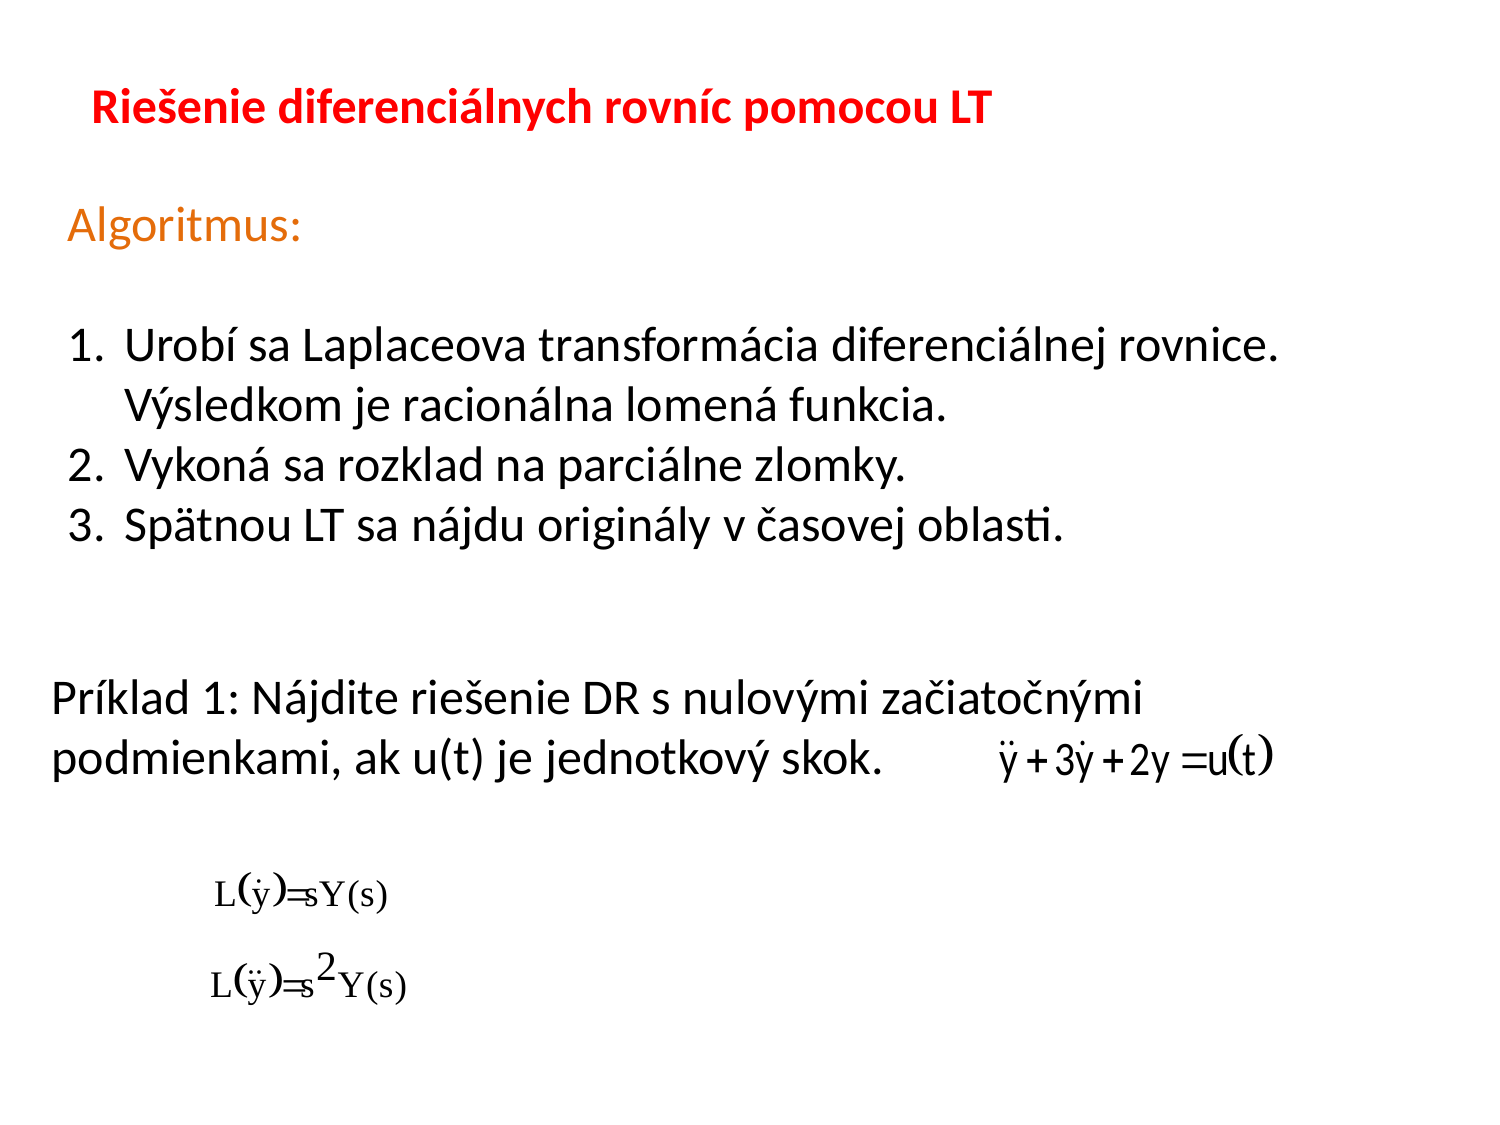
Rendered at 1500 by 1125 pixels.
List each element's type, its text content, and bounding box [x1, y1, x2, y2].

text_box Algoritmus: Urobí sa Laplaceova transformácia diferenciálnej rovnice. Výsledkom je racionálna lomená funkcia. Vykoná sa rozklad na parciálne zlomky. Spätnou LT sa nájdu originály v časovej oblasti. [53, 184, 1424, 560]
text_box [206, 857, 455, 1013]
text_box Príklad 1: Nájdite riešenie DR s nulovými začiatočnými podmienkami, ak u(t) je jednotkový skok. [36, 656, 1171, 792]
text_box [938, 734, 1273, 796]
text_box Riešenie diferenciálnych rovníc pomocou LT [76, 66, 1034, 142]
